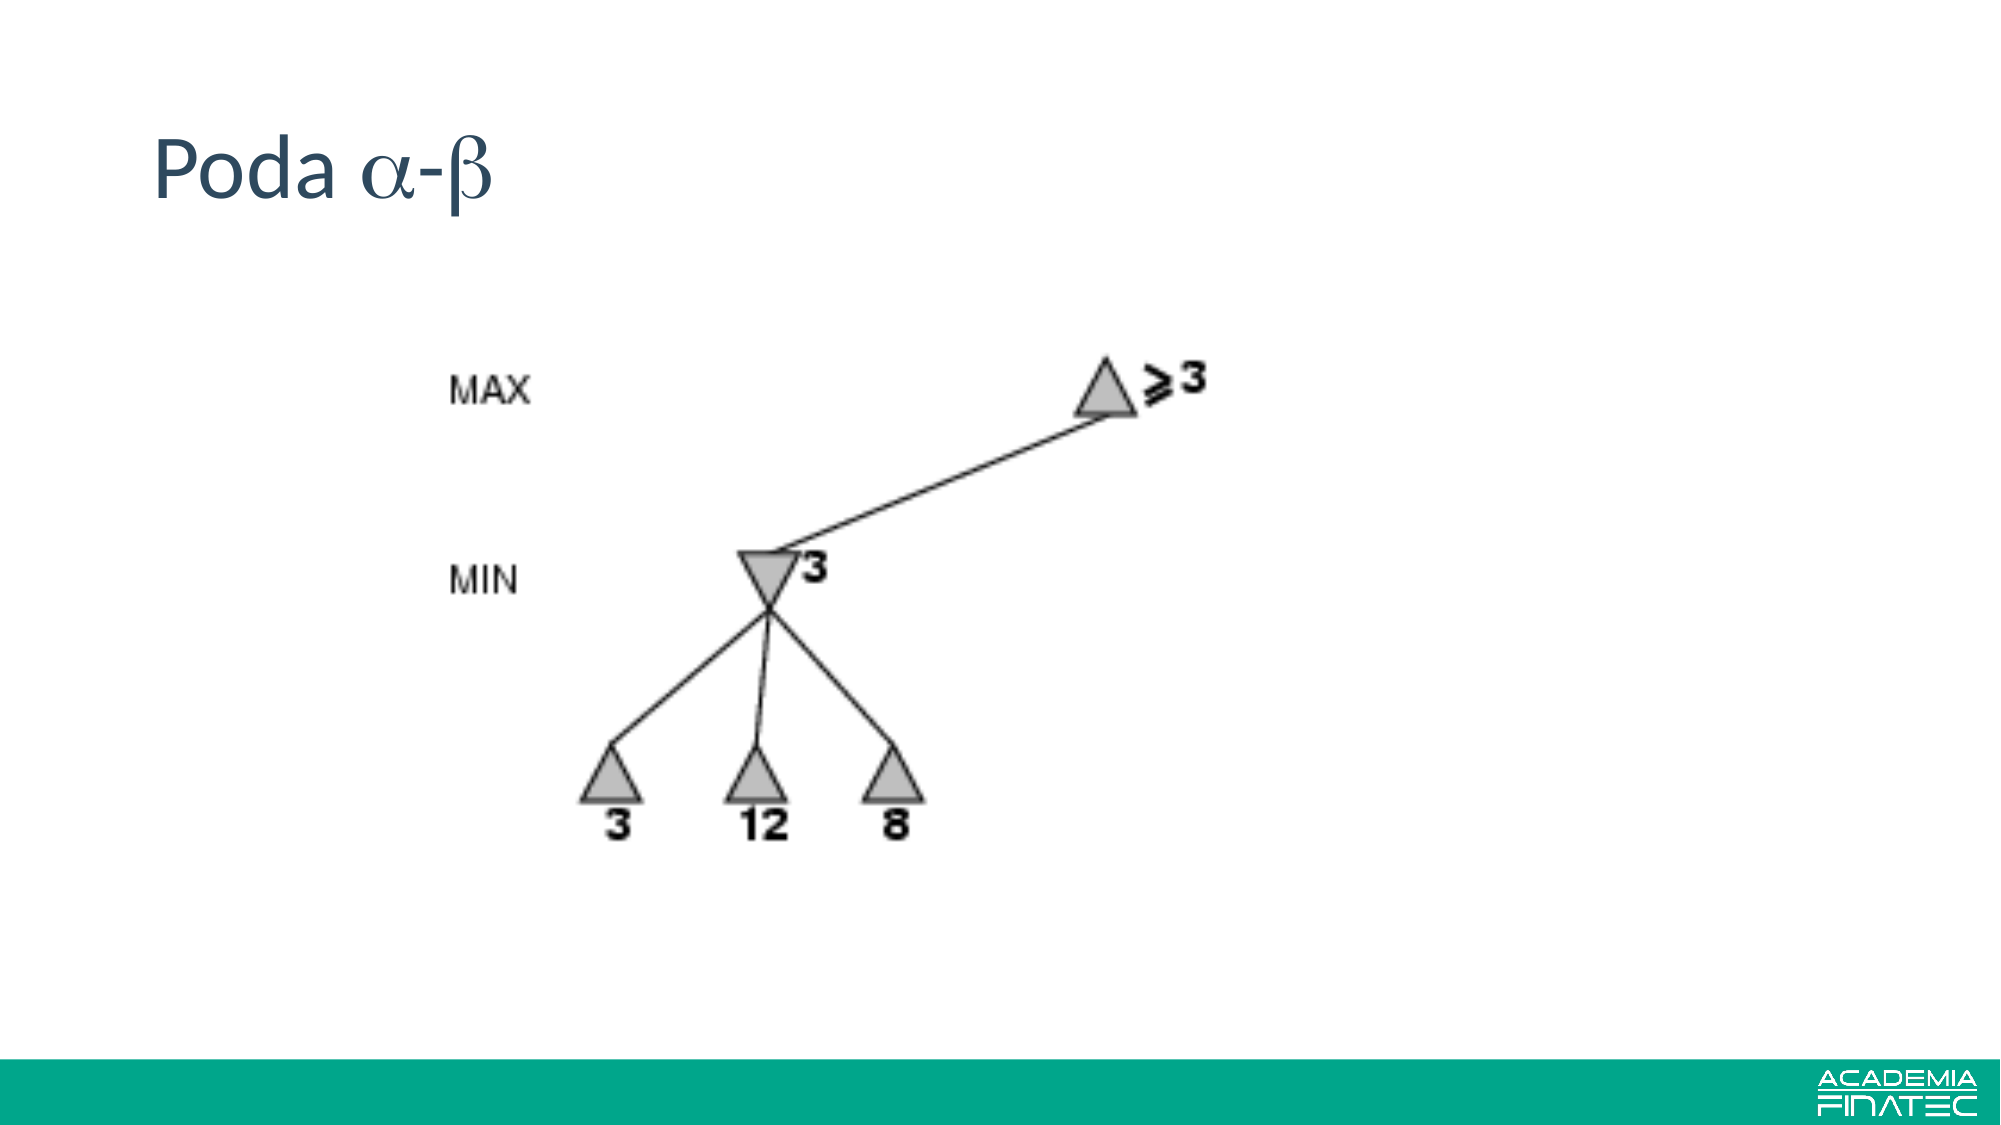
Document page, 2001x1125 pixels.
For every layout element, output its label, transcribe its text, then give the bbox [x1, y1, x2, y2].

title Poda - [137, 59, 1863, 278]
picture [1811, 1062, 1984, 1122]
picture [399, 312, 1750, 931]
